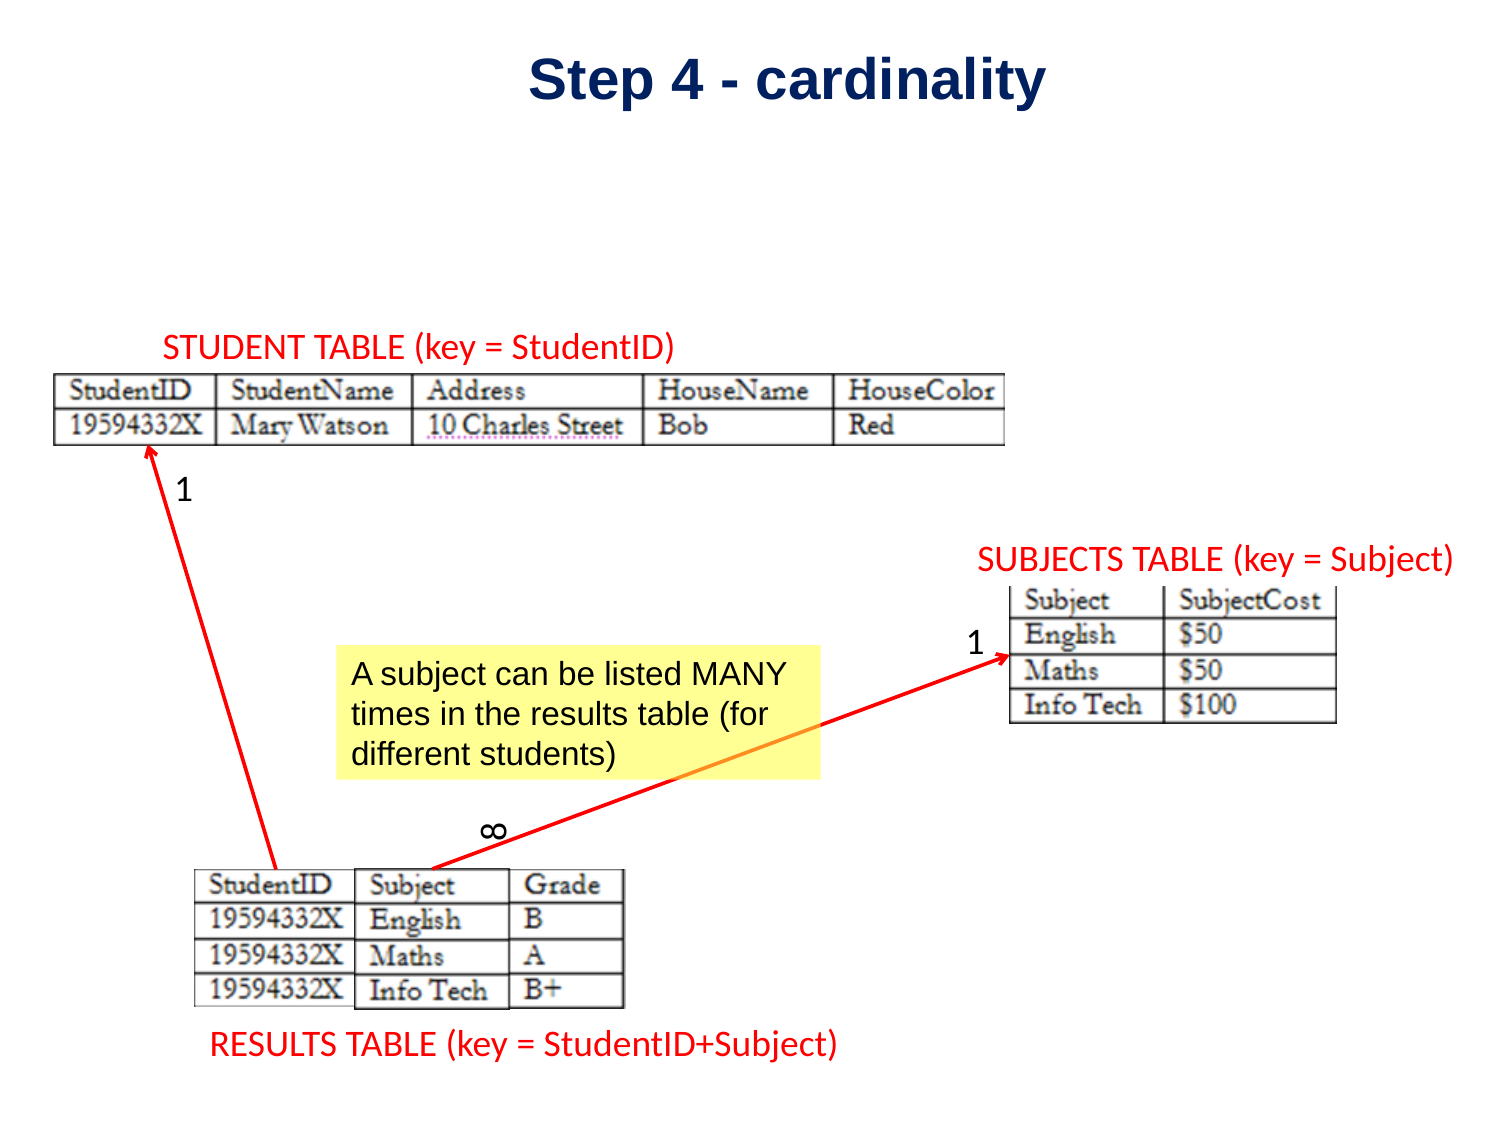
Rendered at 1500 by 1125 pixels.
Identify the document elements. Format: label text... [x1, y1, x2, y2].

text_box 1 [950, 609, 1004, 670]
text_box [613, 472, 829, 1051]
text_box STUDENT TABLE (key = StudentID) [147, 314, 904, 371]
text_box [0, 592, 425, 722]
text_box 1 [159, 456, 219, 516]
text_box 8 [461, 797, 522, 857]
text_box SUBJECTS TABLE (key = Subject) [962, 527, 1500, 587]
text_box A subject can be listed MANY times in the results table (for different students) [336, 645, 608, 780]
picture [1009, 585, 1337, 724]
title Step 4 - cardinality [125, 18, 1452, 120]
picture [52, 373, 1005, 446]
text_box RESULTS TABLE (key = StudentID+Subject) [194, 1011, 951, 1072]
picture [194, 868, 613, 1010]
